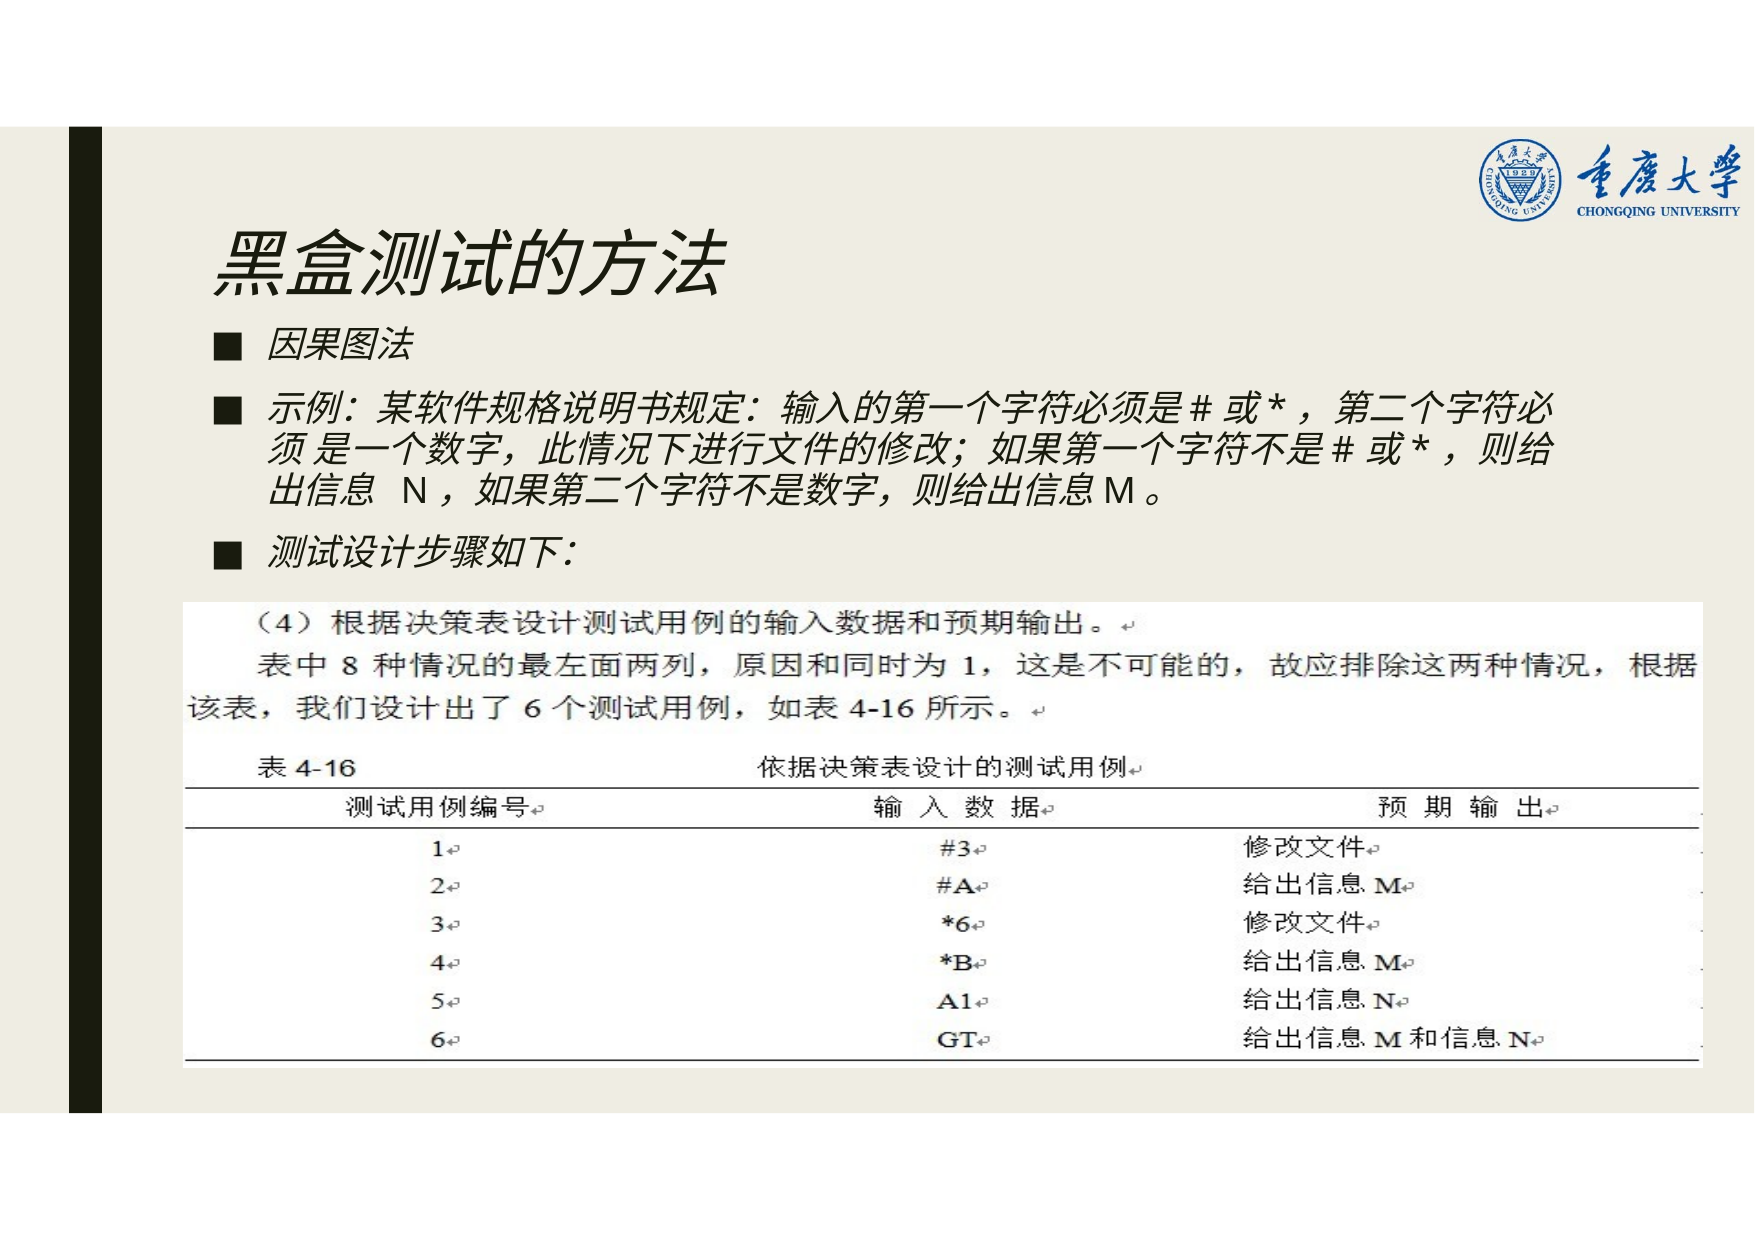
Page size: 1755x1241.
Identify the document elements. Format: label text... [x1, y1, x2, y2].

text_box [1478, 137, 1741, 222]
text_box 因果图法 示例：某软件规格说明书规定：输入的第一个字符必须是#或*，第二个字符必须 是一个数字，此情况下进行文件的修改；如果第一个字符不是#或*，则给出信息 N，如果第二个字符不是数字，则给出信息M。 测试设计步骤如下： [208, 299, 1553, 574]
title 黑盒测试的方法 [208, 215, 725, 299]
text_box [182, 602, 1703, 1068]
